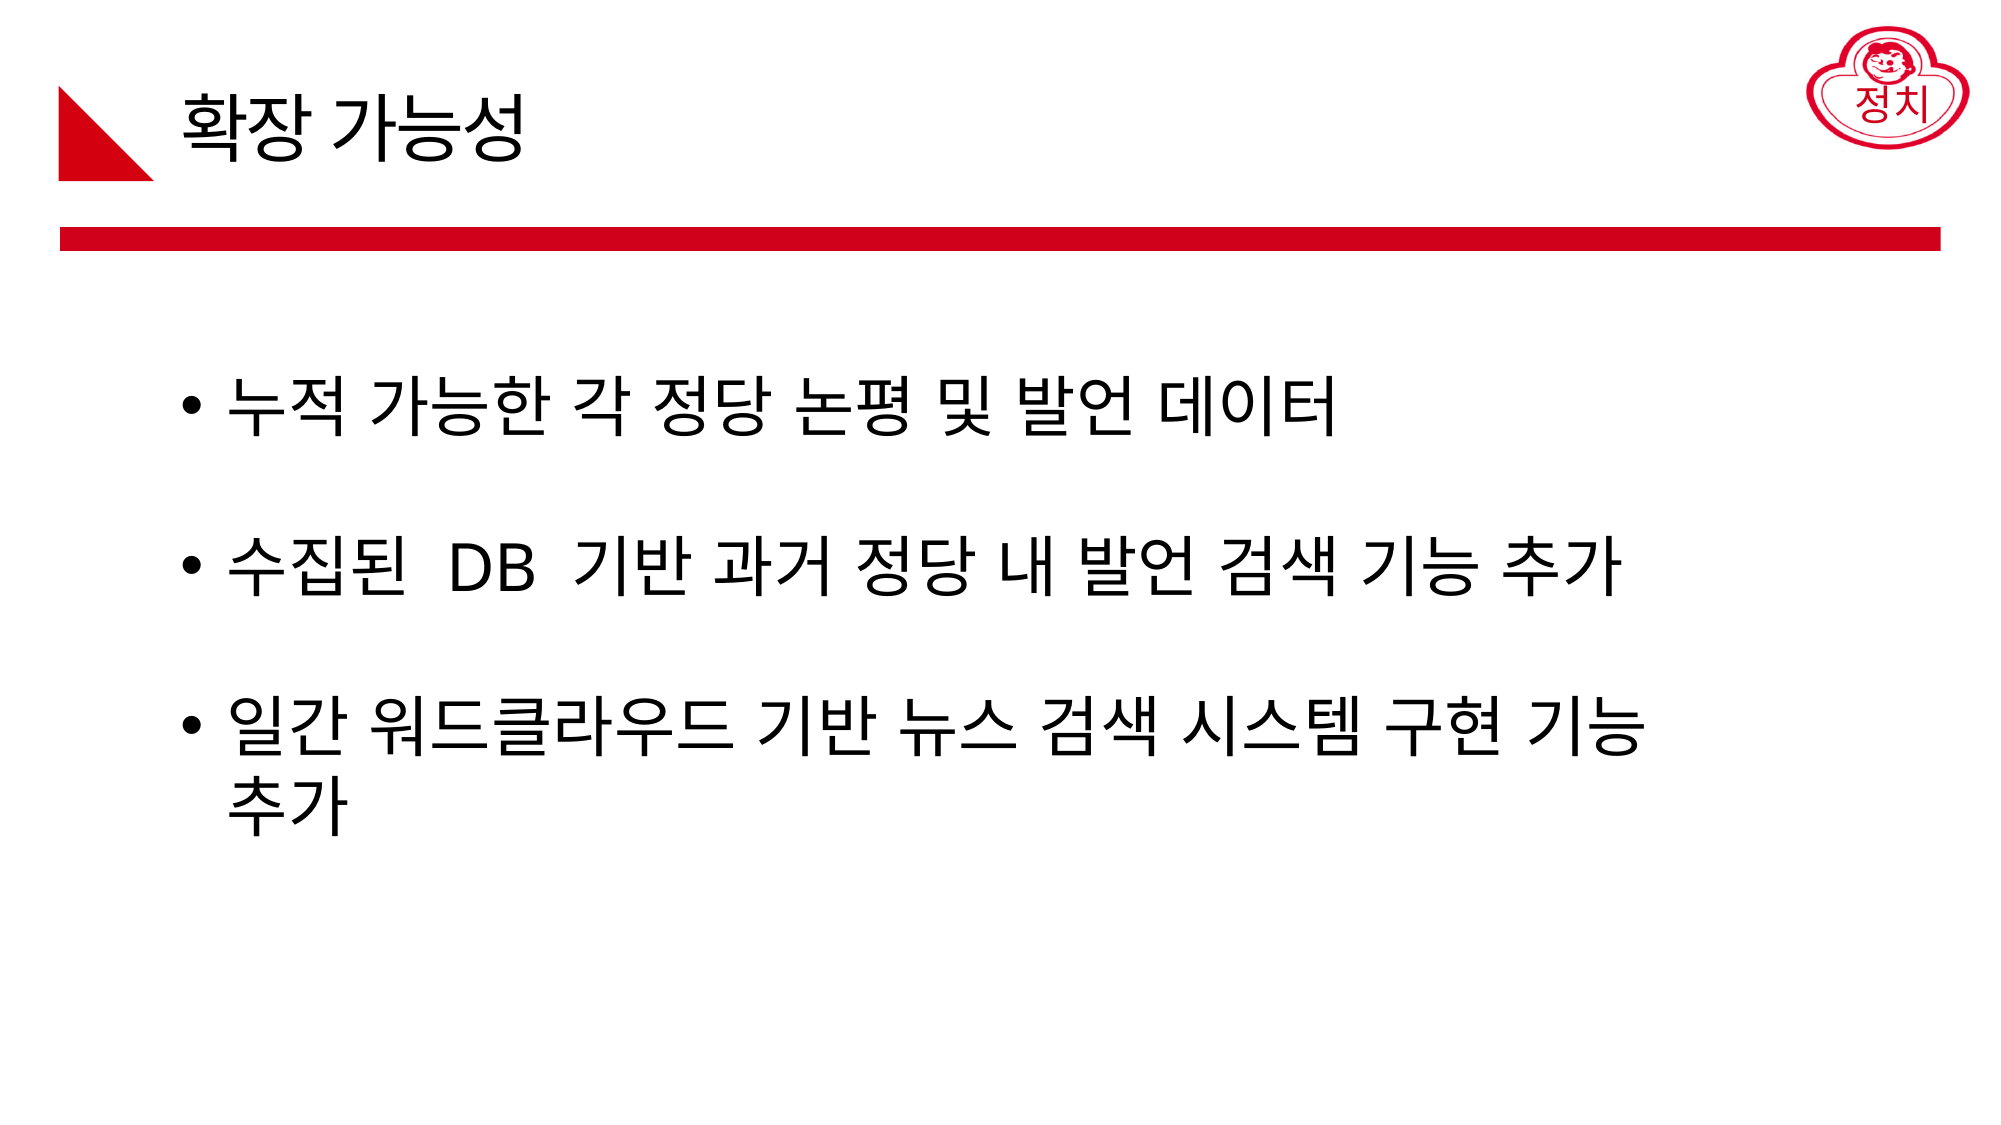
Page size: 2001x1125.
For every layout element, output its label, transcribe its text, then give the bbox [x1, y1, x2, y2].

text_box 누적 가능한 각 정당 논평 및 발언 데이터 수집된 DB 기반 과거 정당 내 발언 검색 기능 추가 일간 워드클라우드 기반 뉴스 검색 시스템 구현 기능 추가 [165, 357, 1682, 852]
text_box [1770, 0, 2000, 180]
text_box [59, 226, 1942, 252]
text_box [58, 85, 154, 182]
text_box 확장 가능성 [165, 74, 1042, 179]
